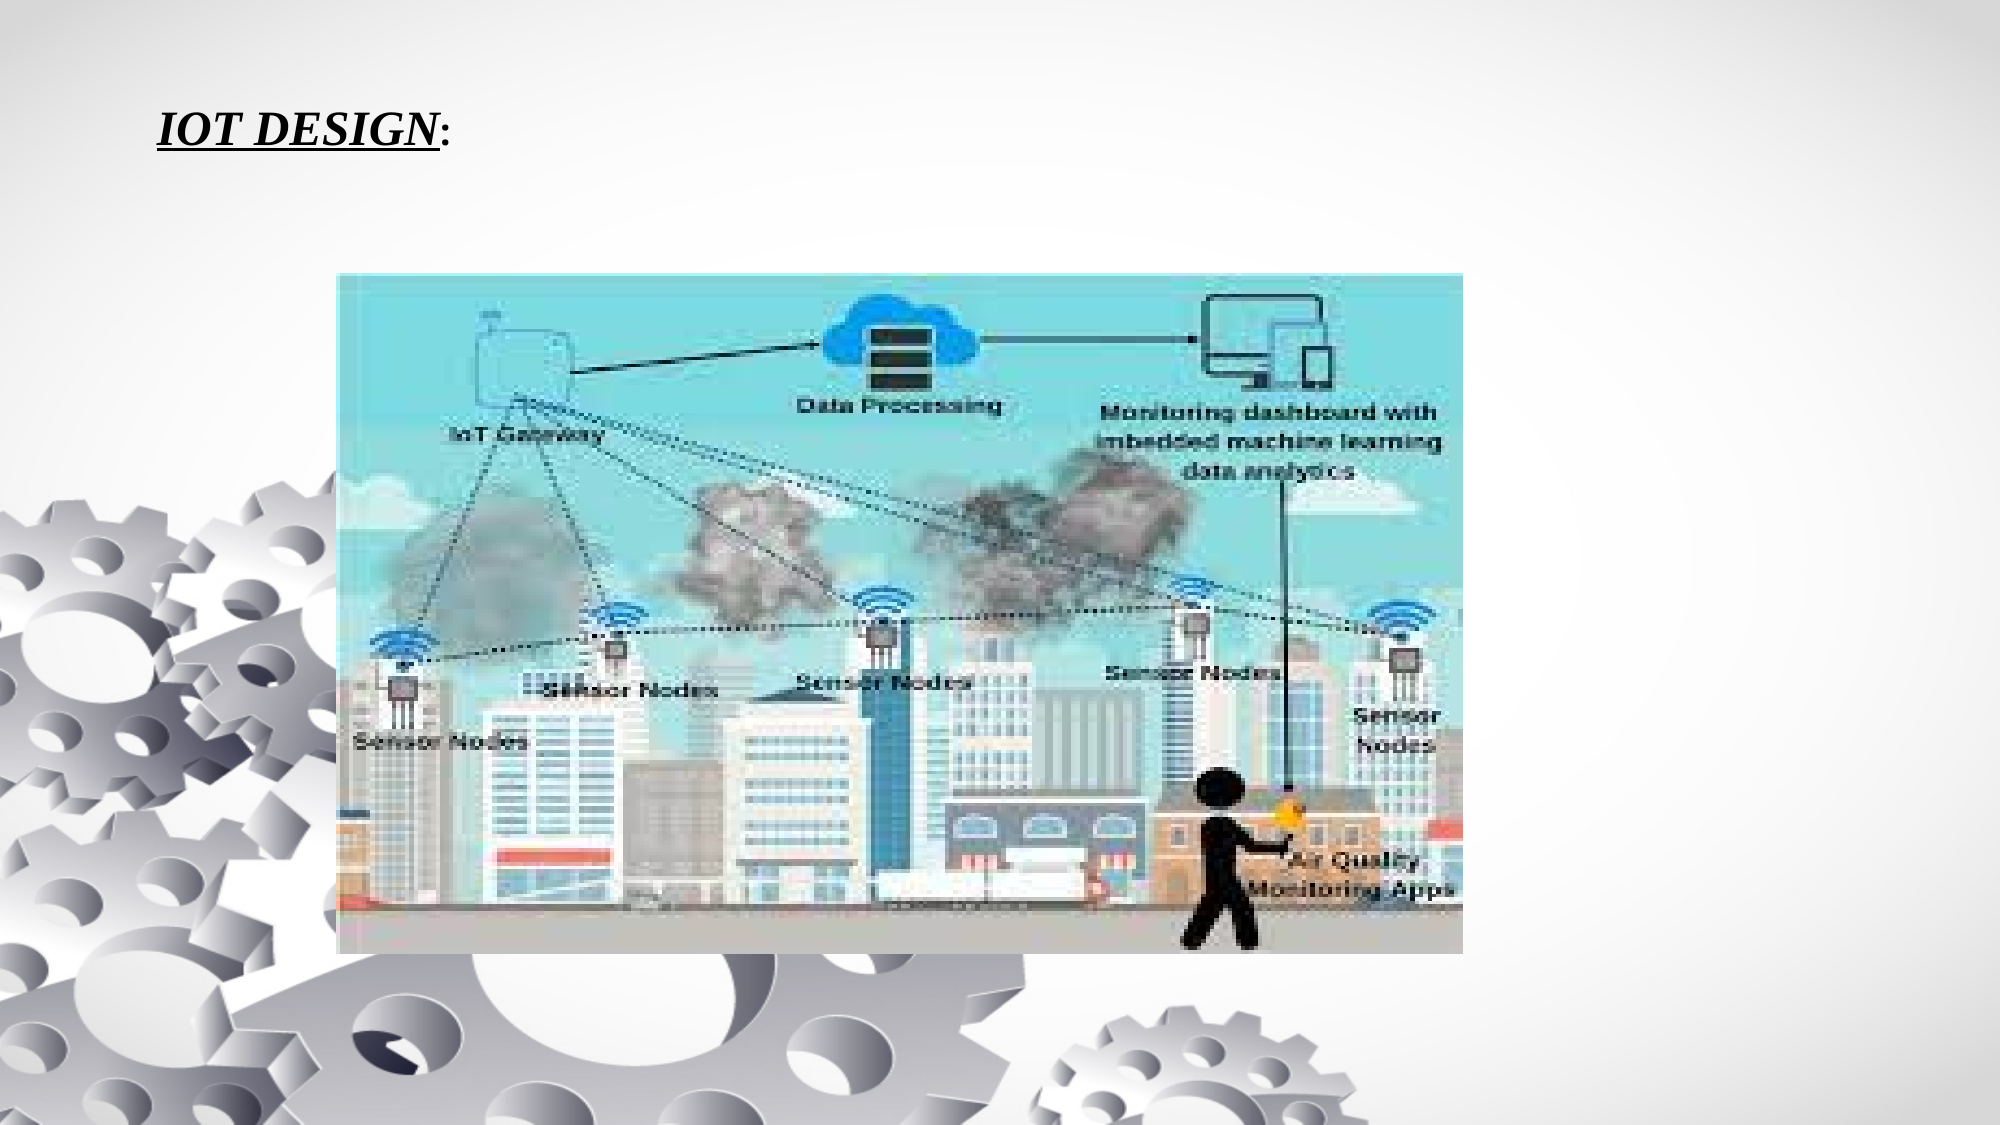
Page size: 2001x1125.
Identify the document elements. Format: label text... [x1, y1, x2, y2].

picture [0, 0, 2000, 1125]
title IOT DESIGN: [141, 88, 1504, 164]
